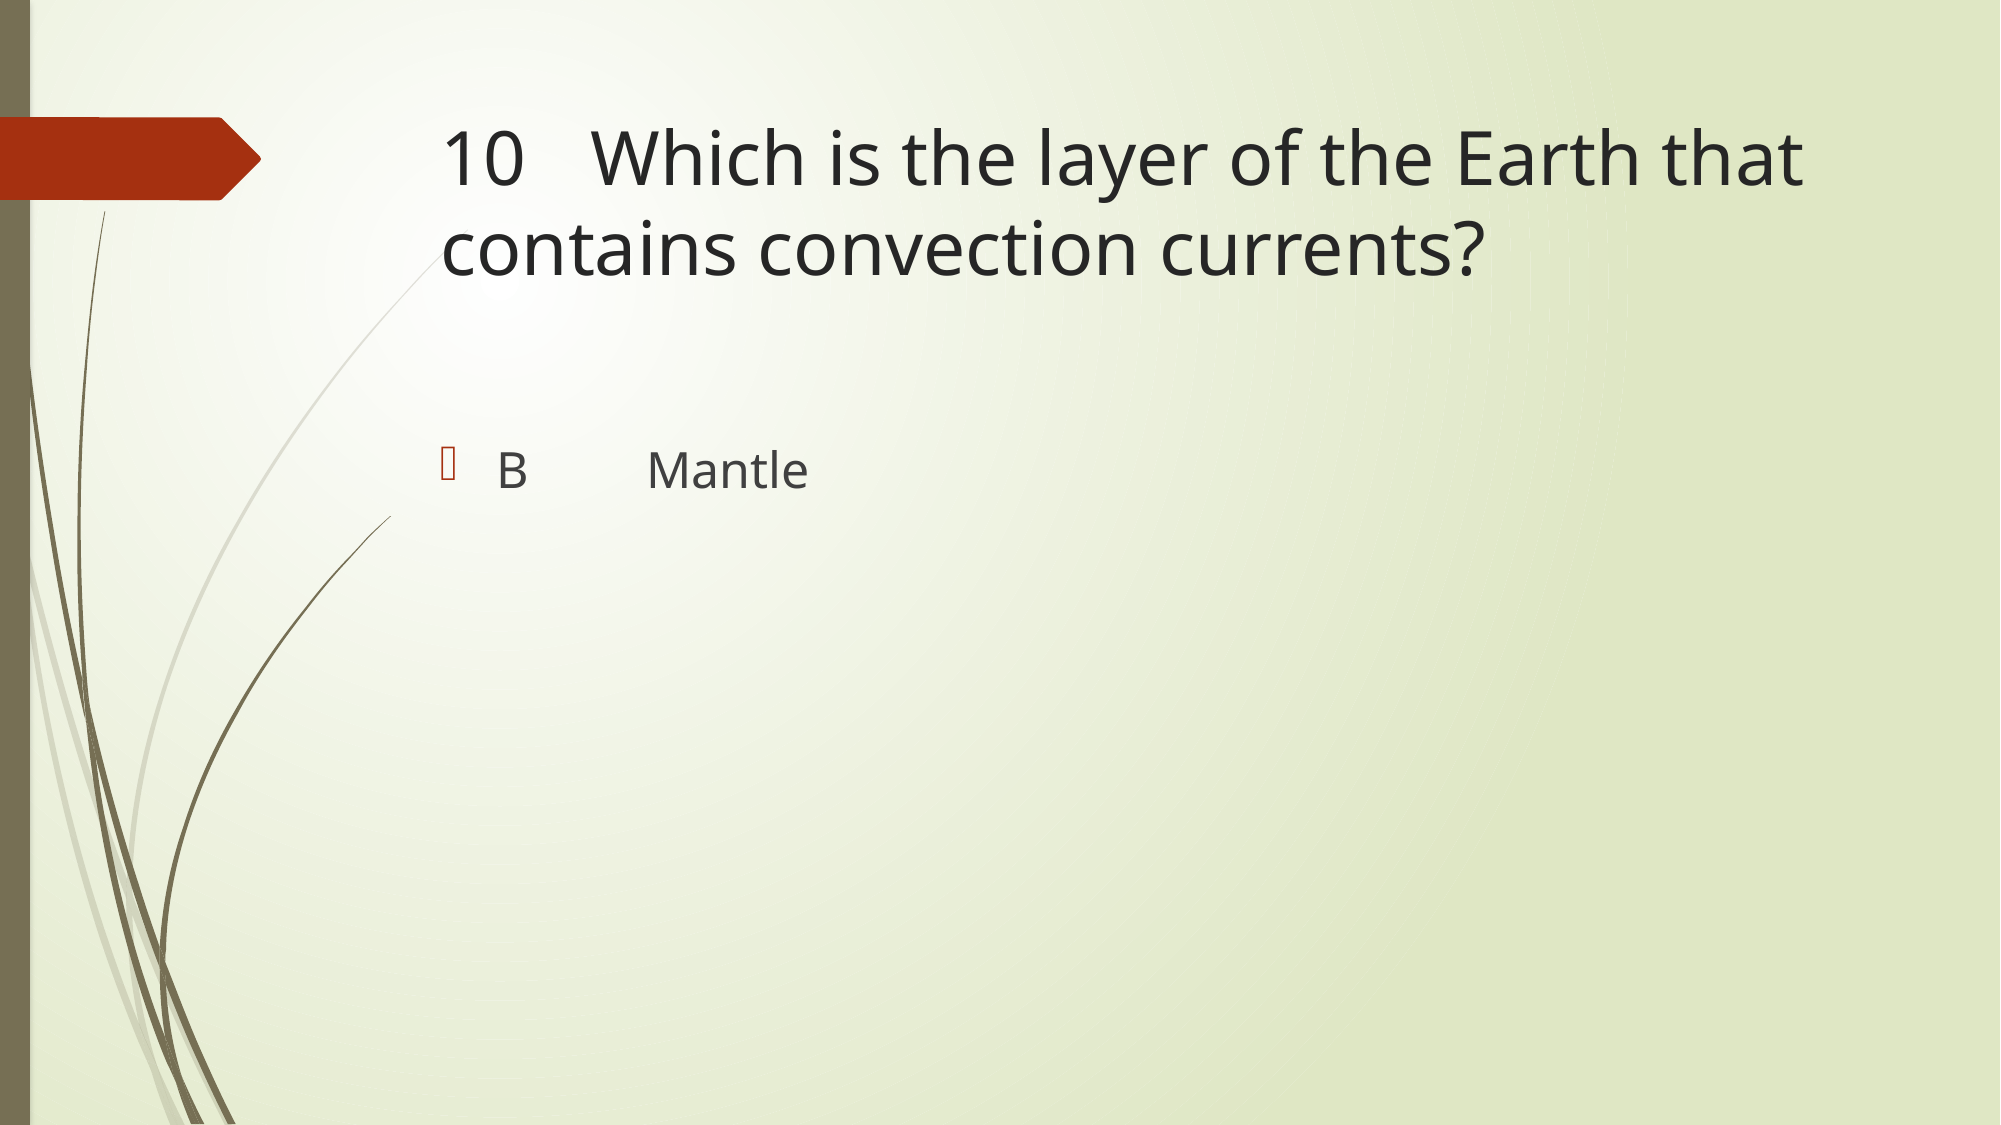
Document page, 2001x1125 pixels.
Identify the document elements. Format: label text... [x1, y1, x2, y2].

title 10 Which is the layer of the Earth that contains convection currents? [425, 102, 1888, 313]
list B Mantle [424, 350, 1888, 970]
